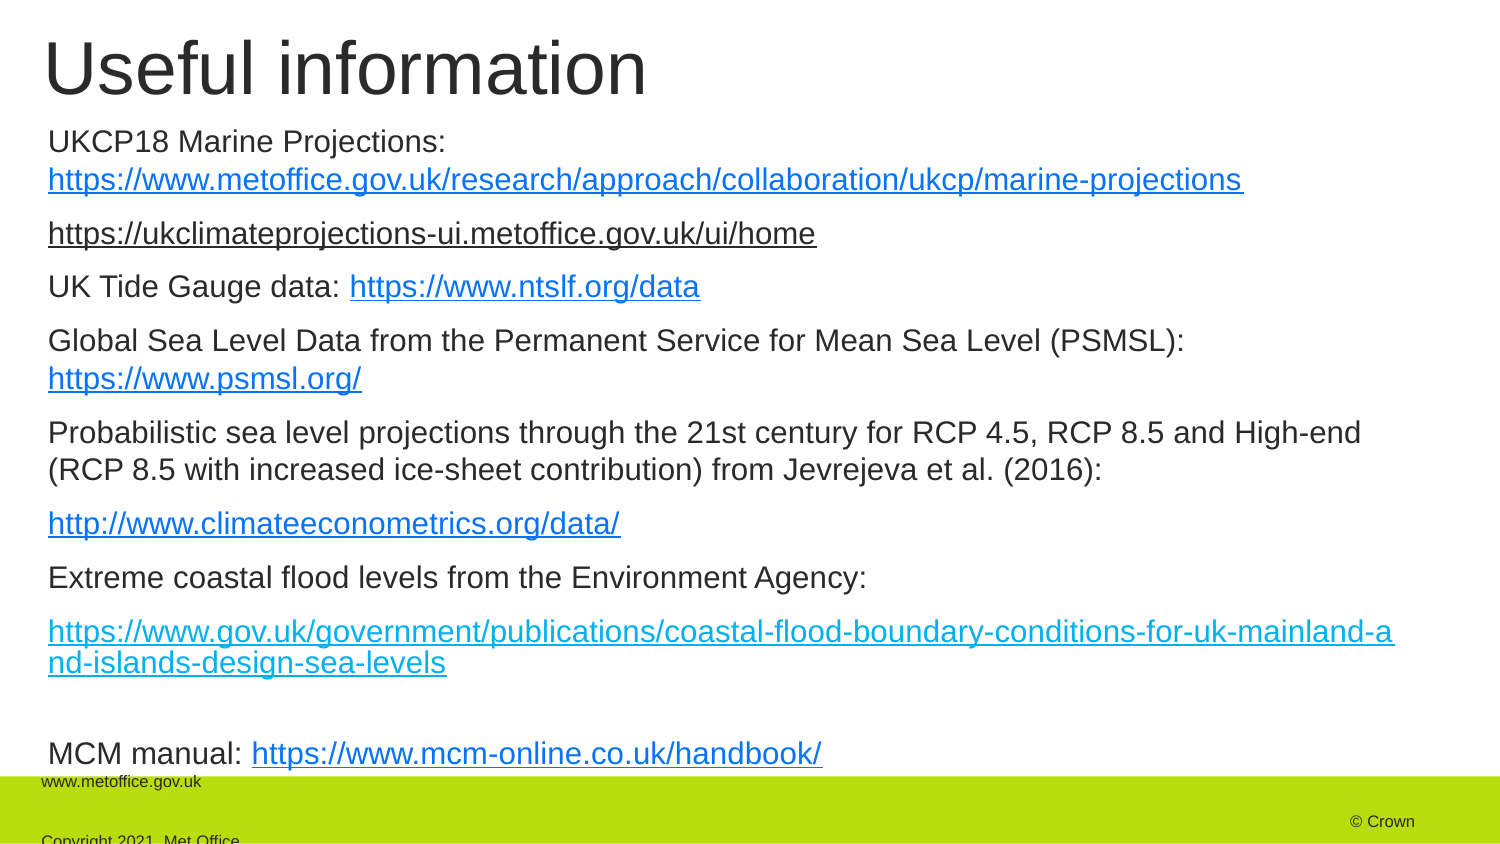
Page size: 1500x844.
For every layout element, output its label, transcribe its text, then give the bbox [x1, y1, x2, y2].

footer www.metoffice.gov.uk © Crown Copyright 2021, Met Office [0, 776, 1500, 844]
list UKCP18 Marine Projections: https://www.metoffice.gov.uk/research/approach/collaboration/ukcp/marine-projections https://ukclimateprojections-ui.metoffice.gov.uk/ui/home UK Tide Gauge data: https://www.ntslf.org/data Global Sea Level Data from the Permanent Service for Mean Sea Level (PSMSL): https://www.psmsl.org/ Probabilistic sea level projections through the 21st century for RCP 4.5, RCP 8.5 and High-end (RCP 8.5 with increased ice-sheet contribution) from Jevrejeva et al. (2016): http://www.climateeconometrics.org/data/ Extreme coastal flood levels from the Environment Agency: https://www.gov.uk/government/publications/coastal-flood-boundary-conditions-for-uk-mainland-and-islands-design-sea-levels MCM manual: https://www.mcm-online.co.uk/handbook/ [36, 115, 1419, 777]
title Useful information [32, 13, 1417, 116]
